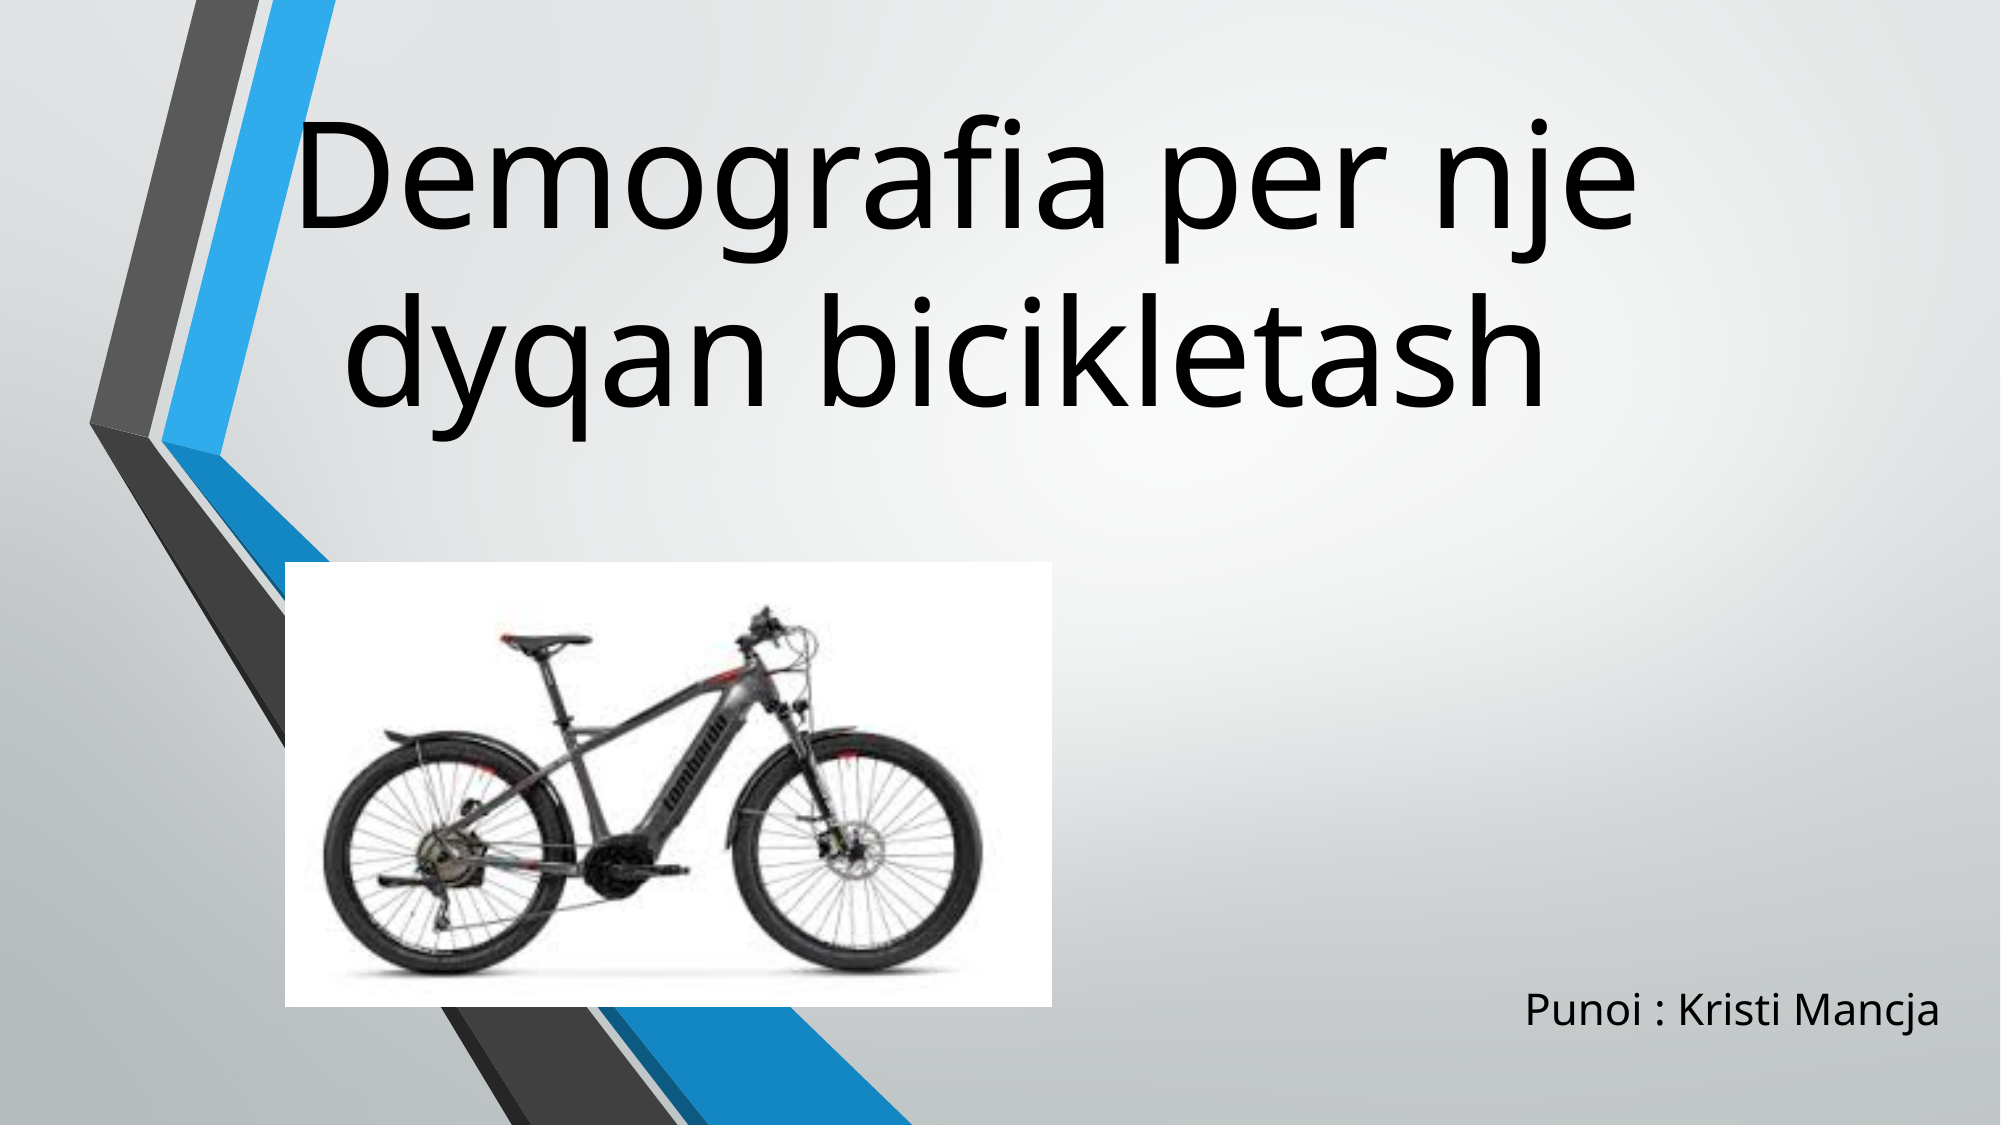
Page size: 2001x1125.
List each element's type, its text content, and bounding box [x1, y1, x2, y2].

picture [285, 562, 1052, 1007]
title Demografia per nje dyqan bicikletash [79, 71, 1853, 444]
subtitle Punoi : Kristi Mancja [1500, 974, 1966, 1089]
